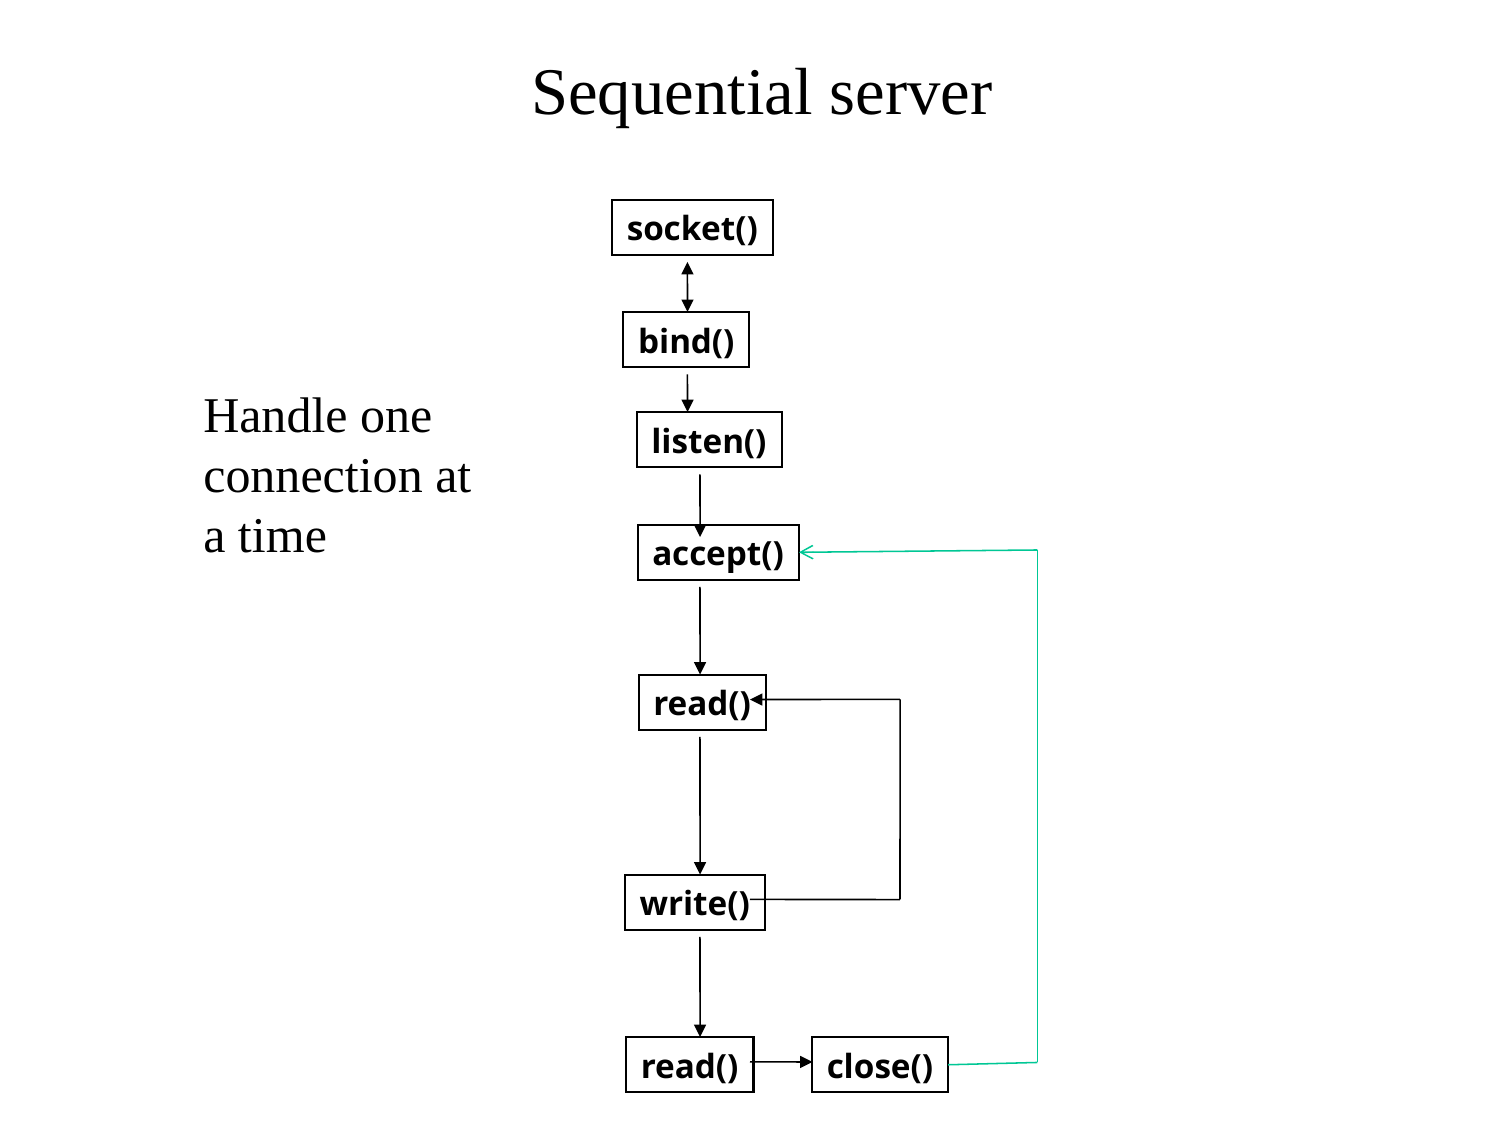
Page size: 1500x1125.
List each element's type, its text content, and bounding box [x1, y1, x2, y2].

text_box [798, 549, 1038, 554]
text_box [681, 261, 694, 312]
text_box [750, 693, 901, 706]
text_box [693, 936, 707, 1037]
list Sequential server [125, 50, 1400, 138]
text_box bind() [623, 312, 750, 368]
text_box read() [638, 674, 767, 730]
text_box read() [626, 1037, 754, 1093]
text_box listen() [636, 412, 782, 468]
text_box [693, 586, 707, 675]
text_box Handle one connection at a time [188, 374, 500, 570]
text_box [693, 736, 707, 875]
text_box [947, 1062, 1038, 1067]
text_box [693, 474, 707, 537]
text_box [749, 1055, 812, 1069]
text_box [681, 374, 694, 412]
text_box socket() [612, 199, 773, 255]
text_box accept() [637, 524, 800, 580]
text_box write() [624, 874, 765, 930]
text_box close() [812, 1037, 949, 1093]
